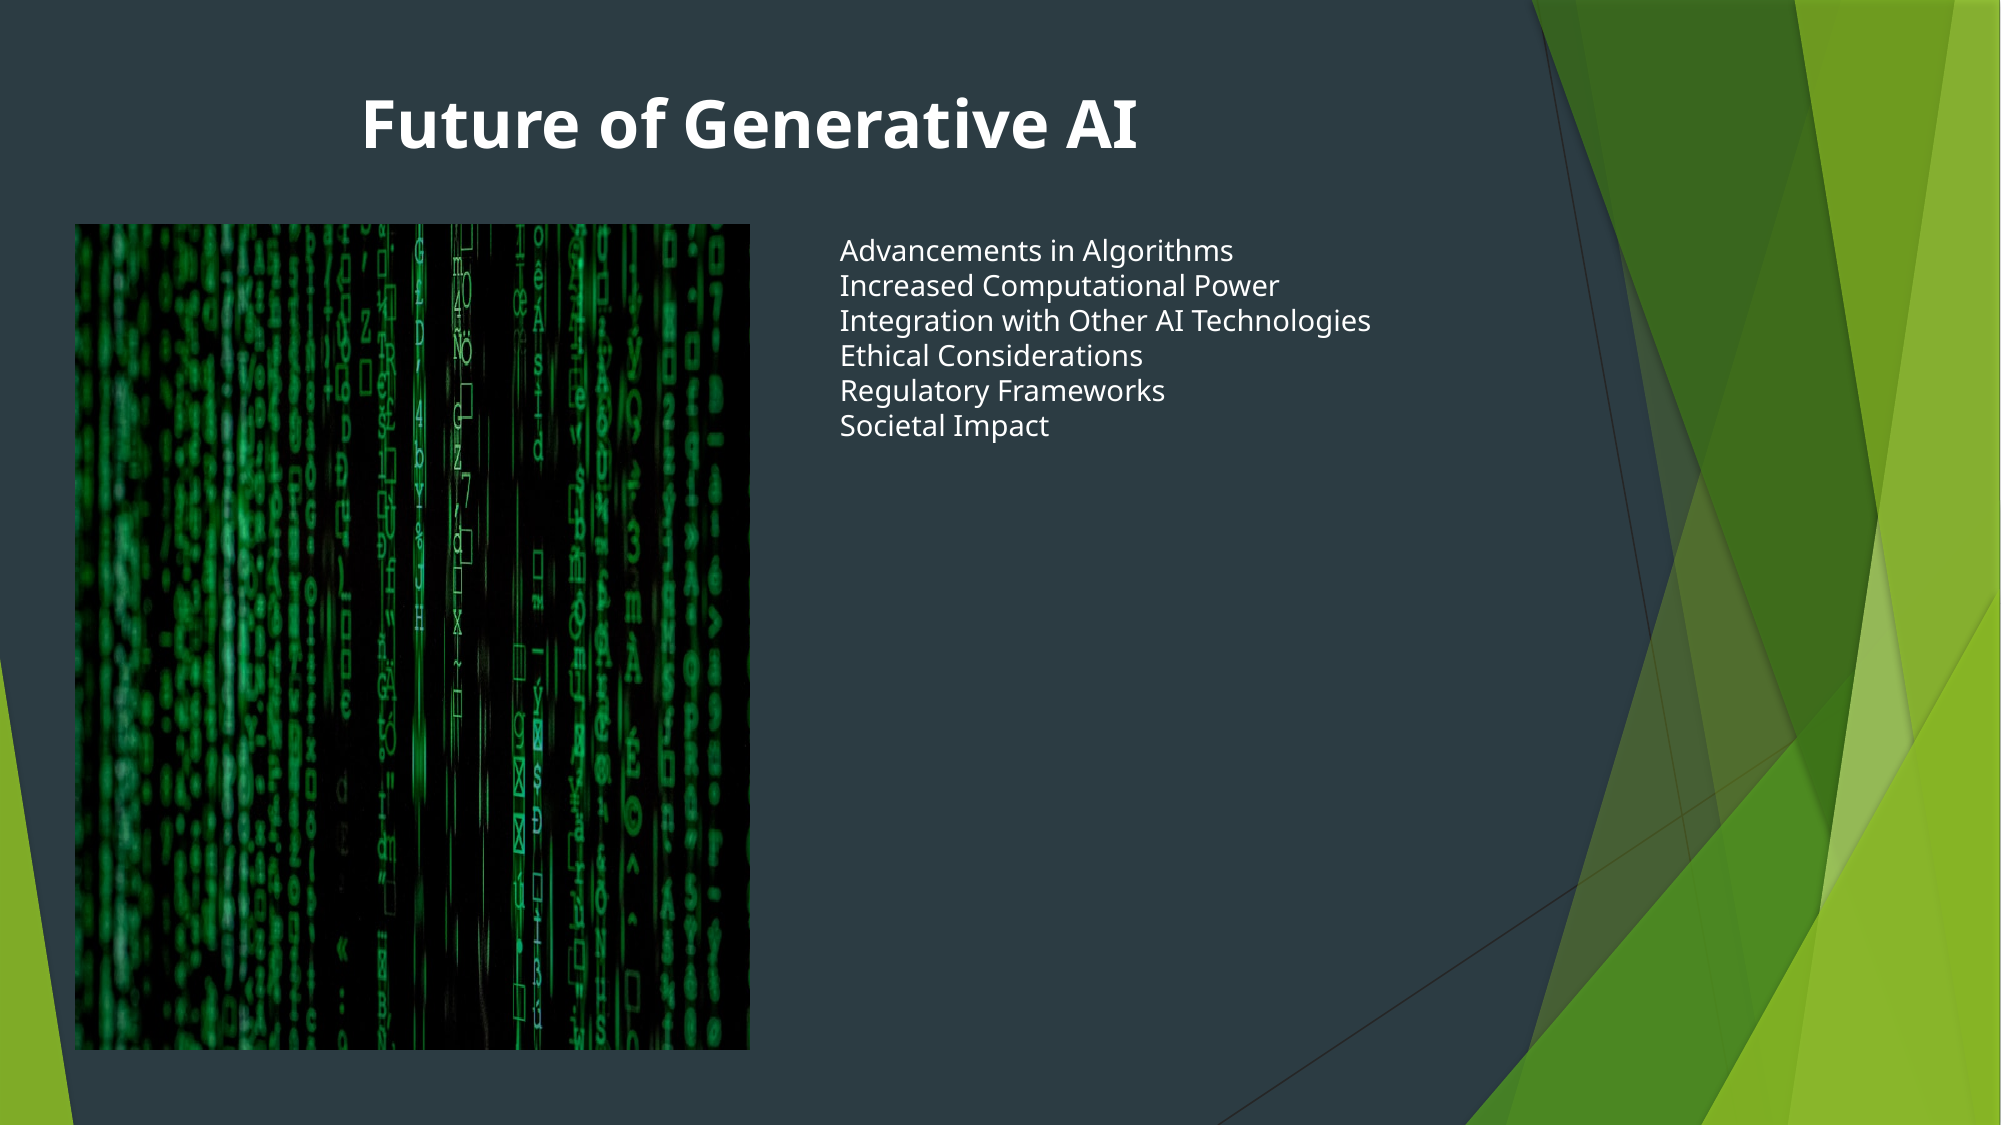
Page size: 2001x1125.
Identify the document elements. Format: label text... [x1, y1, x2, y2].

text_box Future of Generative AI [345, 74, 1155, 170]
picture [74, 224, 751, 1051]
text_box Advancements in Algorithms Increased Computational Power Integration with Other AI Technologies Ethical Considerations Regulatory Frameworks Societal Impact [824, 224, 1500, 450]
